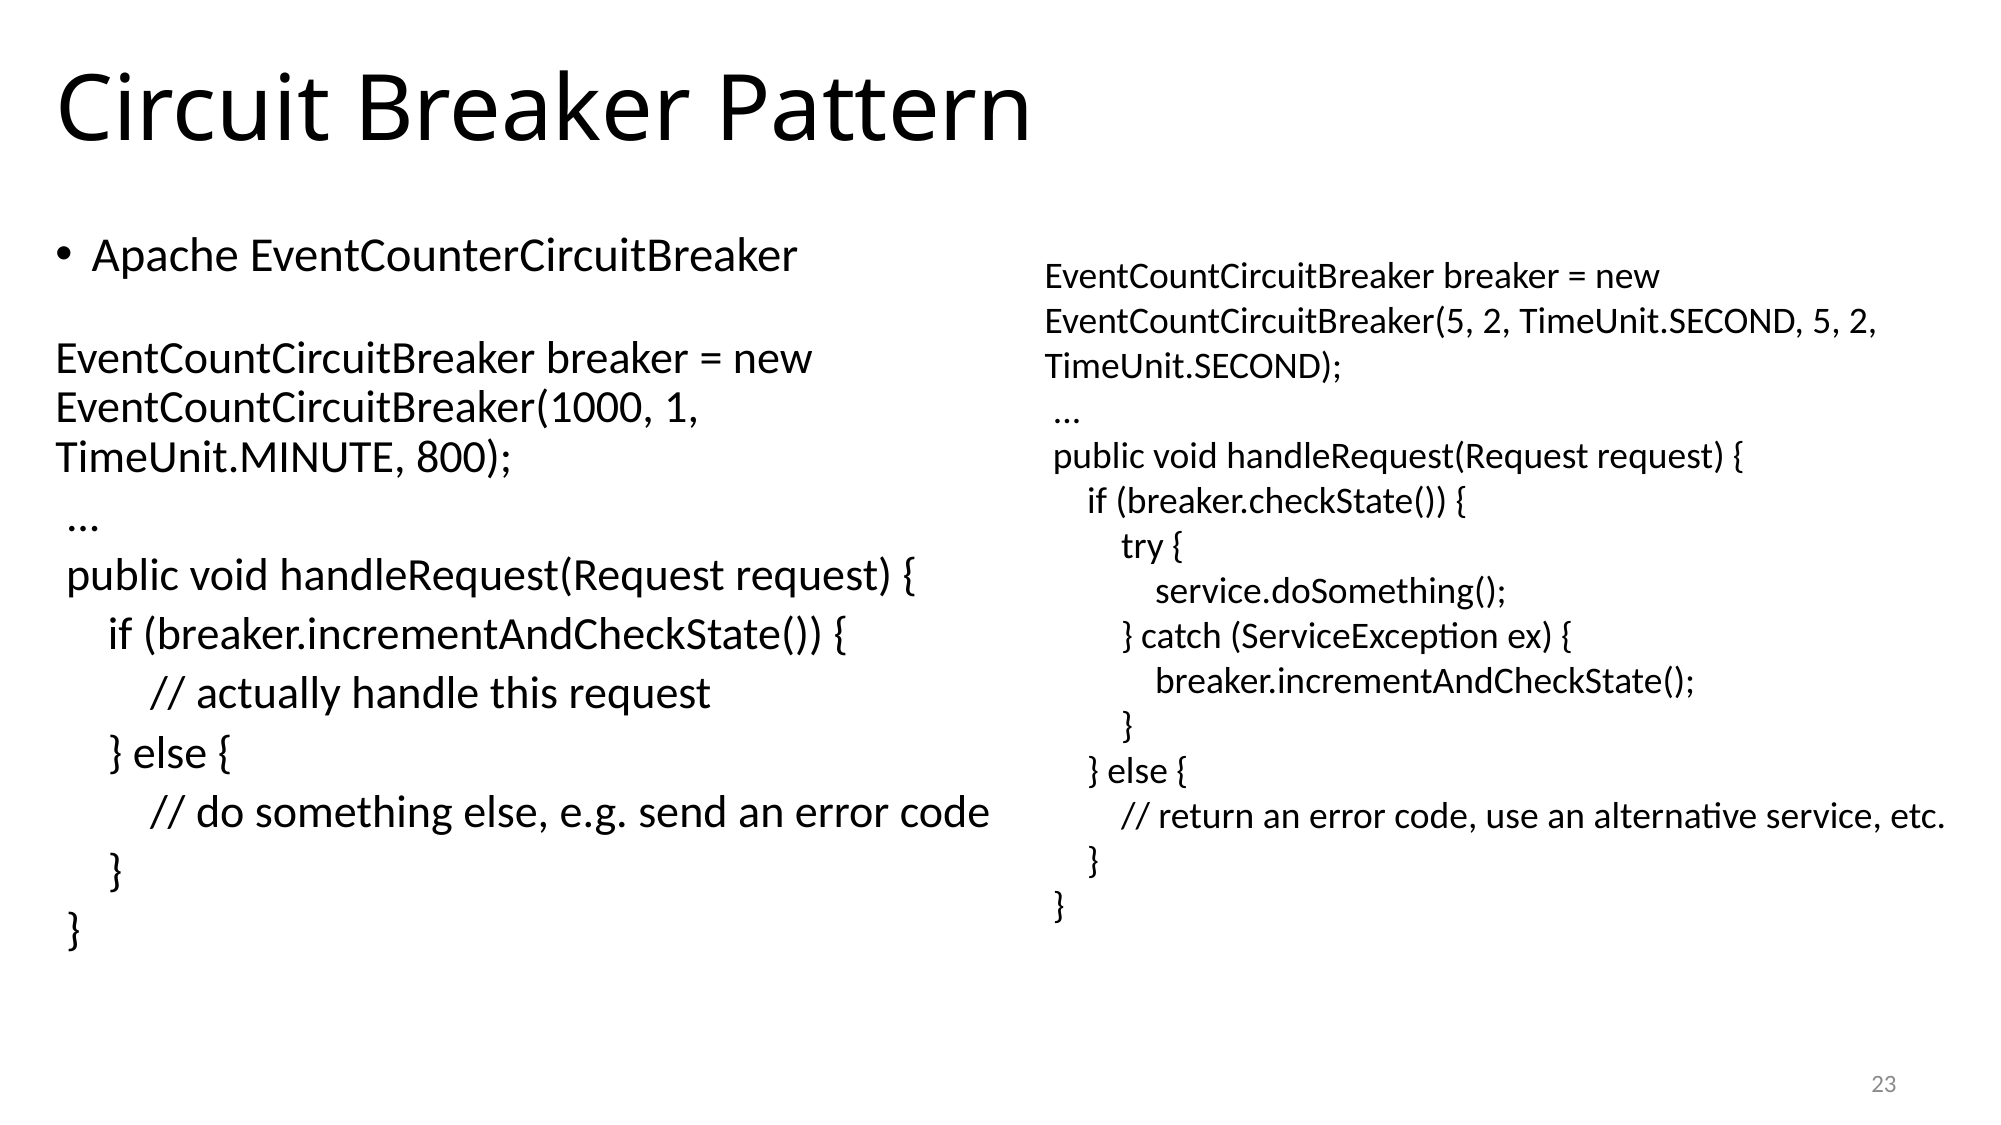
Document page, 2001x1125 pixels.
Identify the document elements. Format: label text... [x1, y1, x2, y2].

list Apache EventCounterCircuitBreaker EventCountCircuitBreaker breaker = new EventCountCircuitBreaker(1000, 1, TimeUnit.MINUTE, 800); ... public void handleRequest(Request request) { if (breaker.incrementAndCheckState()) { // actually handle this request } else { // do something else, e.g. send an error code } } [40, 221, 1015, 1021]
text_box EventCountCircuitBreaker breaker = new EventCountCircuitBreaker(5, 2, TimeUnit.SECOND, 5, 2, TimeUnit.SECOND); ... public void handleRequest(Request request) { if (breaker.checkState()) { try { service.doSomething(); } catch (ServiceException ex) { breaker.incrementAndCheckState(); } } else { // return an error code, use an alternative service, etc. } } [1029, 244, 2000, 934]
title Circuit Breaker Pattern [40, 35, 1955, 187]
